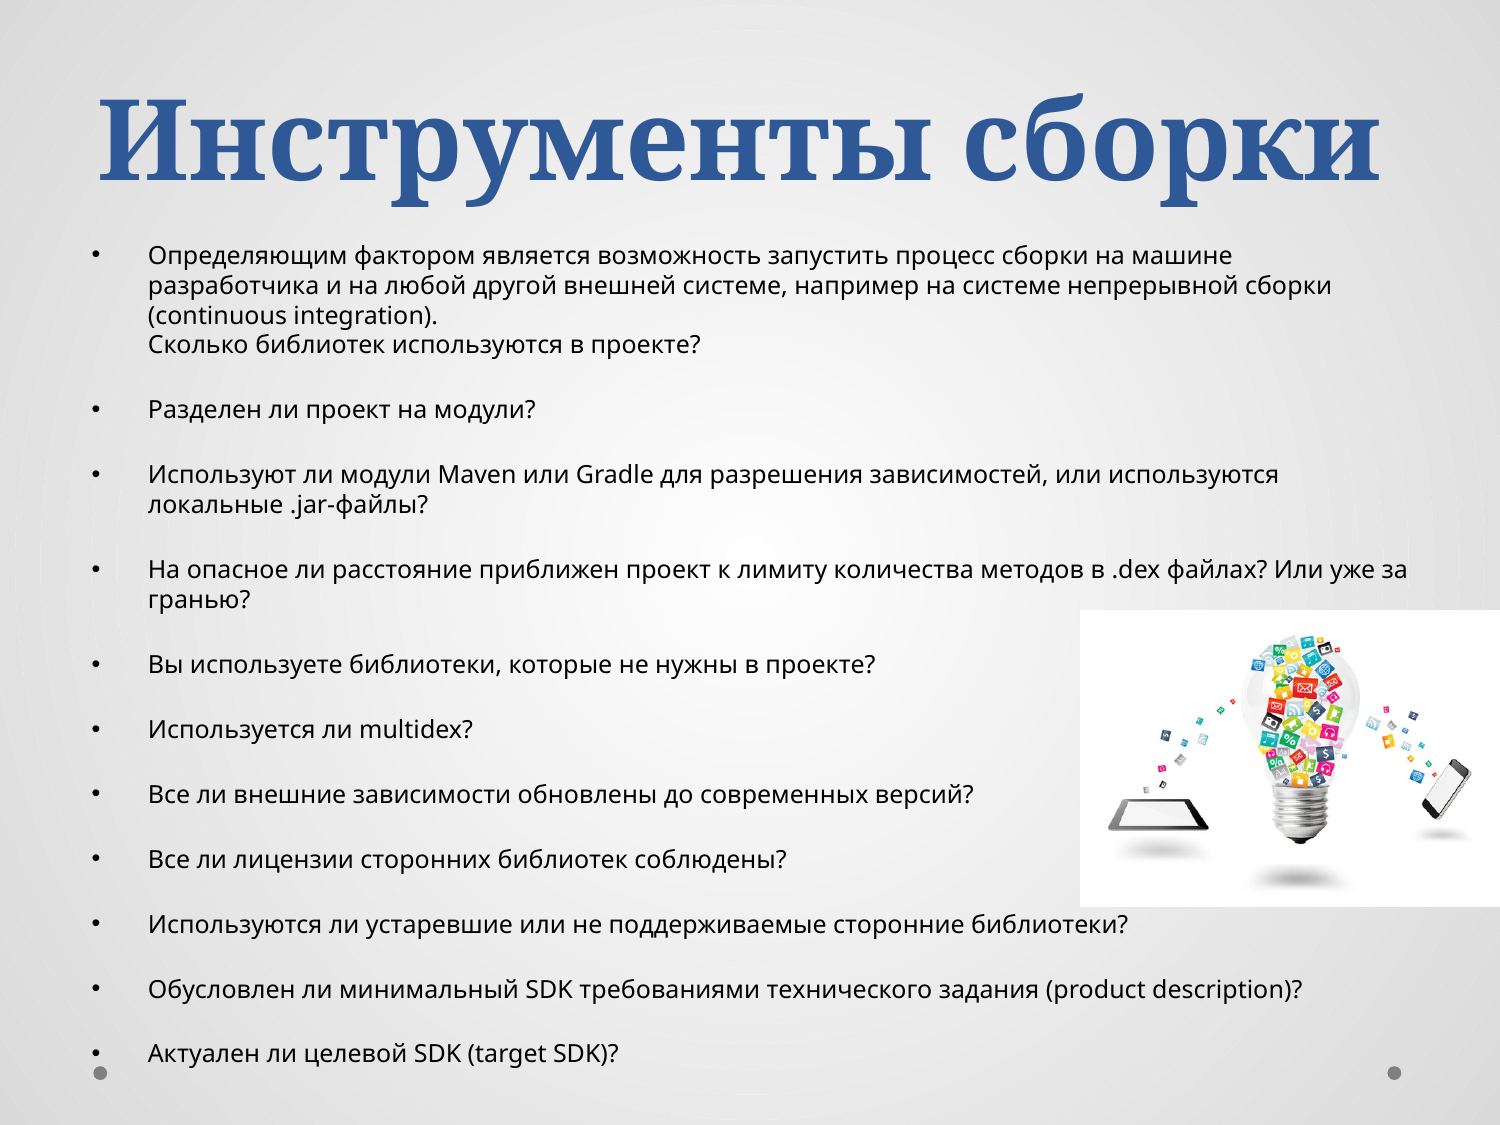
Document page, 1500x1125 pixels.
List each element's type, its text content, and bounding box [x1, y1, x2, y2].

picture [1080, 610, 1500, 907]
list Определяющим фактором является возможность запустить процесс сборки на машине разработчика и на любой другой внешней системе, например на системе непрерывной сборки (continuous integration). Сколько библиотек используются в проекте? Разделен ли проект на модули? Используют ли модули Maven или Gradle для разрешения зависимостей, или используются локальные .jar-файлы? На опасное ли расстояние приближен проект к лимиту количества методов в .dex файлах? Или уже за гранью? Вы используете библиотеки, которые не нужны в проекте? Используется ли multidex? Все ли внешние зависимости обновлены до современных версий? Все ли лицензии сторонних библиотек соблюдены? Используются ли устаревшие или не поддерживаемые сторонние библиотеки? Обусловлен ли минимальный SDK требованиями технического задания (product description)? Актуален ли целевой SDK (target SDK)? [76, 231, 1427, 975]
title Инструменты сборки [64, 0, 1415, 211]
